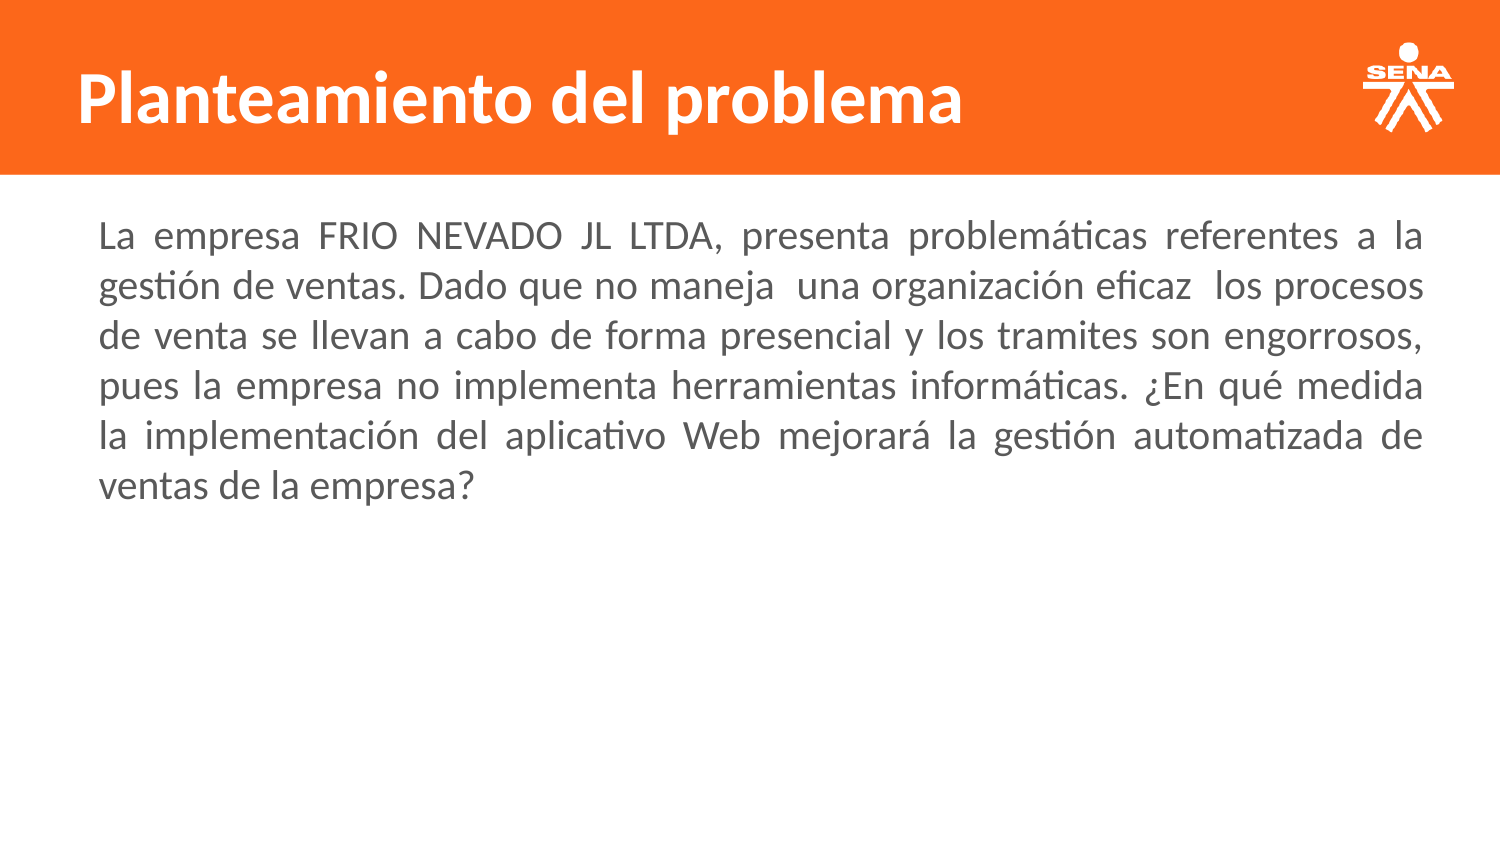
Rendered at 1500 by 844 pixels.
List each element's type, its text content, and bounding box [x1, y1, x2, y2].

text_box La empresa FRIO NEVADO JL LTDA, presenta problemáticas referentes a la gestión de ventas. Dado que no maneja una organización eficaz los procesos de venta se llevan a cabo de forma presencial y los tramites son engorrosos, pues la empresa no implementa herramientas informáticas. ¿En qué medida la implementación del aplicativo Web mejorará la gestión automatizada de ventas de la empresa? [83, 200, 1439, 516]
text_box Planteamiento del problema [62, 40, 1266, 146]
picture [0, 0, 1500, 844]
